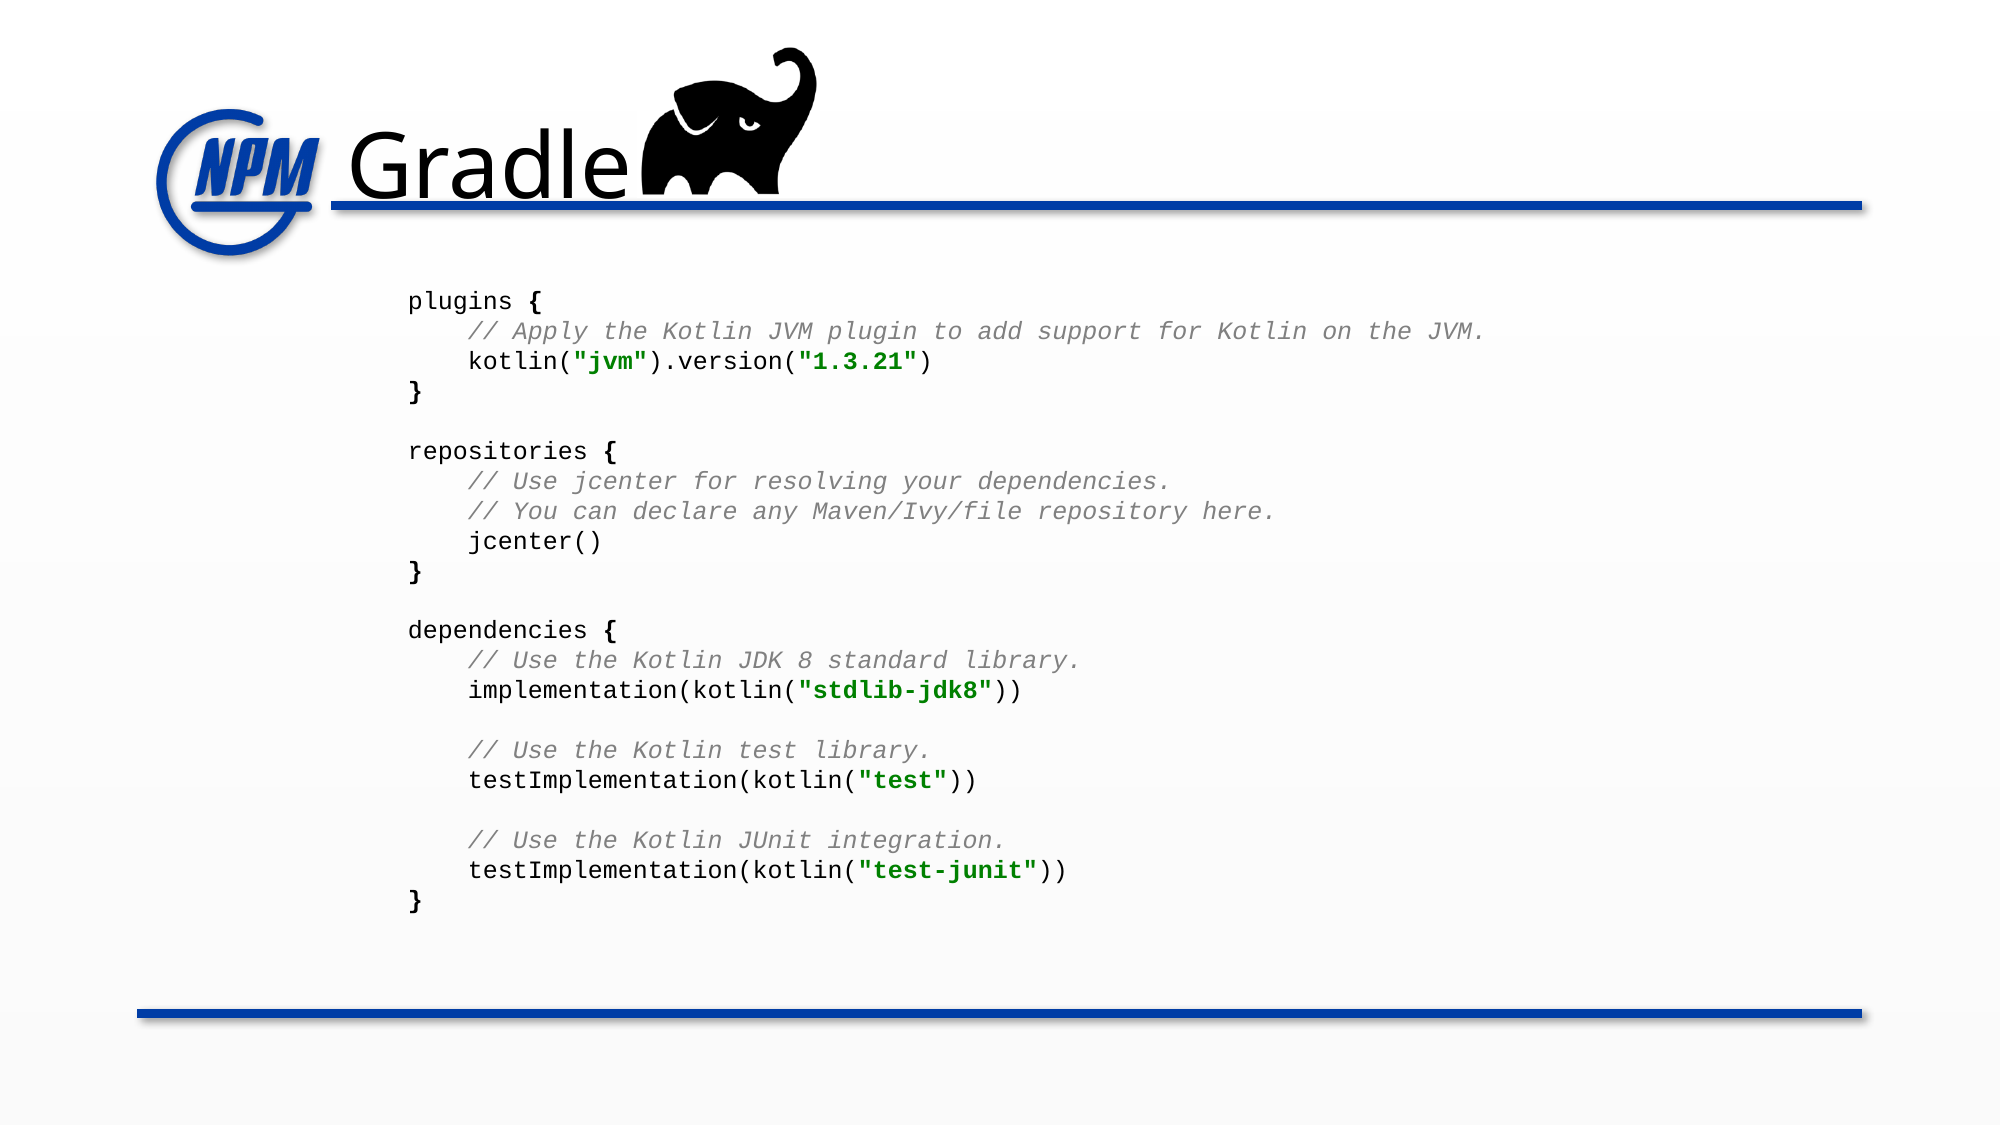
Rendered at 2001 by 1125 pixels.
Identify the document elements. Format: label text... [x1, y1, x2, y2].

text_box plugins { // Apply the Kotlin JVM plugin to add support for Kotlin on the JVM. kotlin("jvm").version("1.3.21") } repositories { // Use jcenter for resolving your dependencies. // You can declare any Maven/Ivy/file repository here. jcenter() } dependencies { // Use the Kotlin JDK 8 standard library. implementation(kotlin("stdlib-jdk8")) // Use the Kotlin test library. testImplementation(kotlin("test")) // Use the Kotlin JUnit integration. testImplementation(kotlin("test-junit")) } [393, 277, 1607, 921]
picture [137, 93, 331, 271]
title Gradle [331, 59, 1863, 278]
picture [637, 15, 820, 198]
